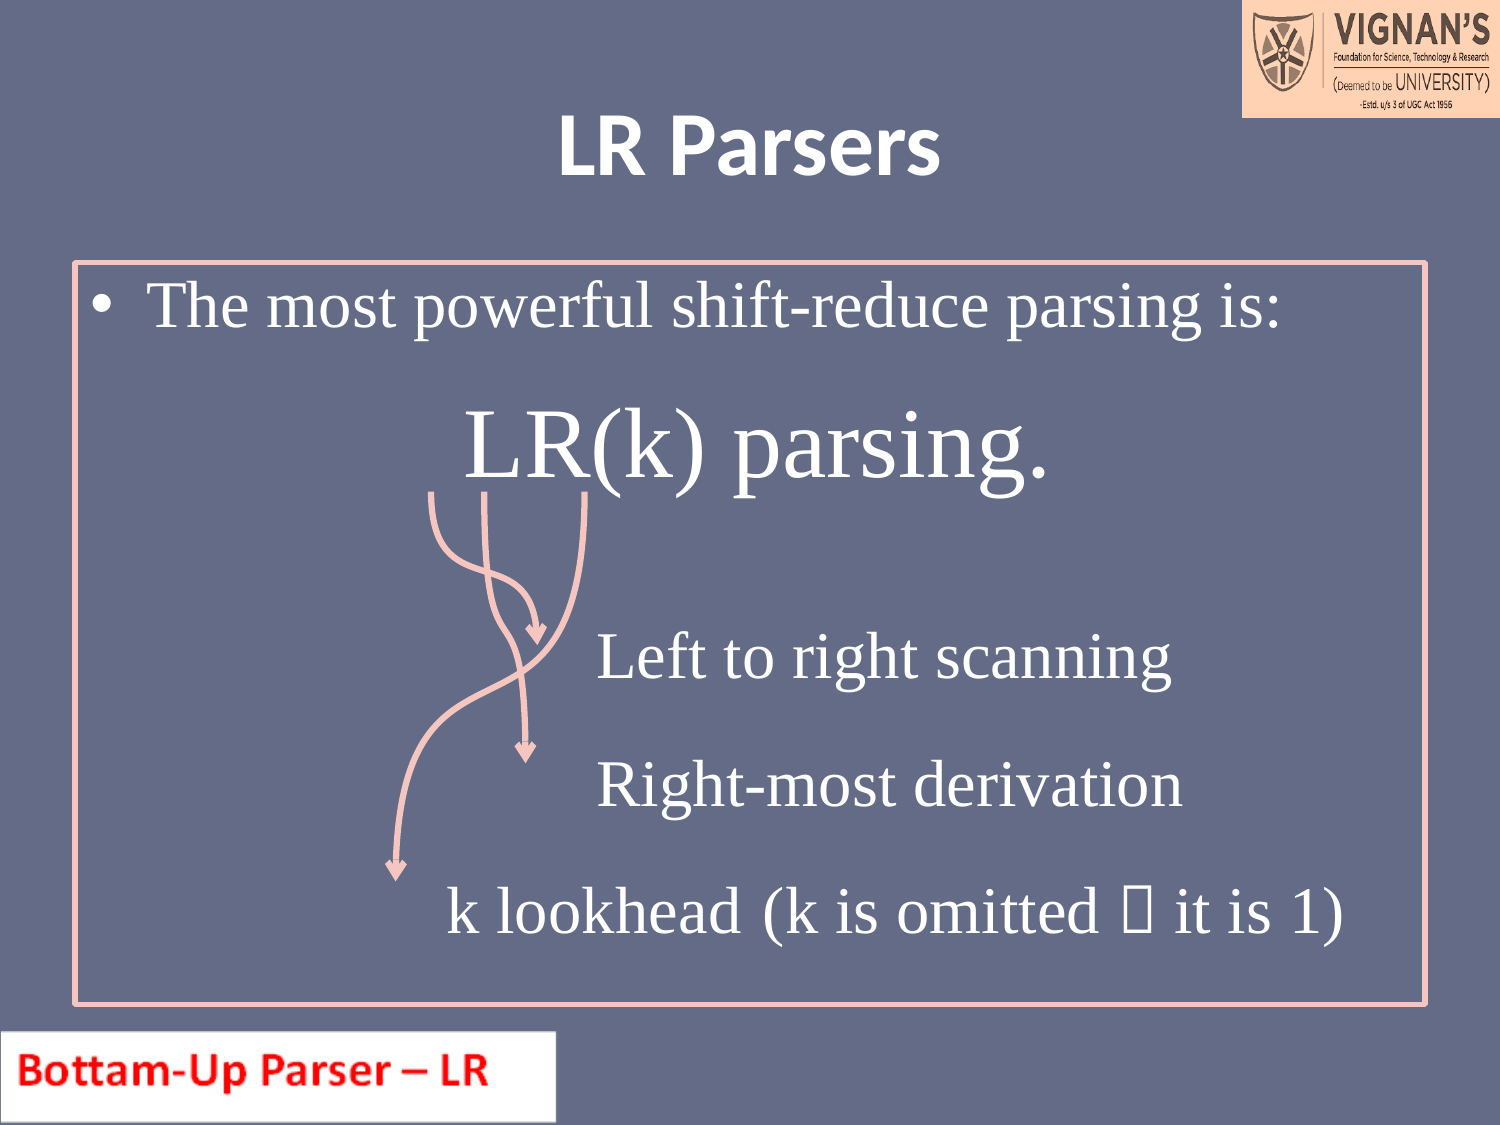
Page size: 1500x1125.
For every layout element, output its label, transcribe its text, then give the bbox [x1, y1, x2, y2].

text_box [294, 591, 686, 782]
title LR Parsers [75, 45, 1425, 233]
picture [0, 1031, 558, 1125]
list The most powerful shift-reduce parsing is: LR(k) parsing. Left to right scanning Right-most derivation k lookhead (k is omitted  it is 1) [74, 262, 1426, 1006]
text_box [407, 514, 562, 590]
